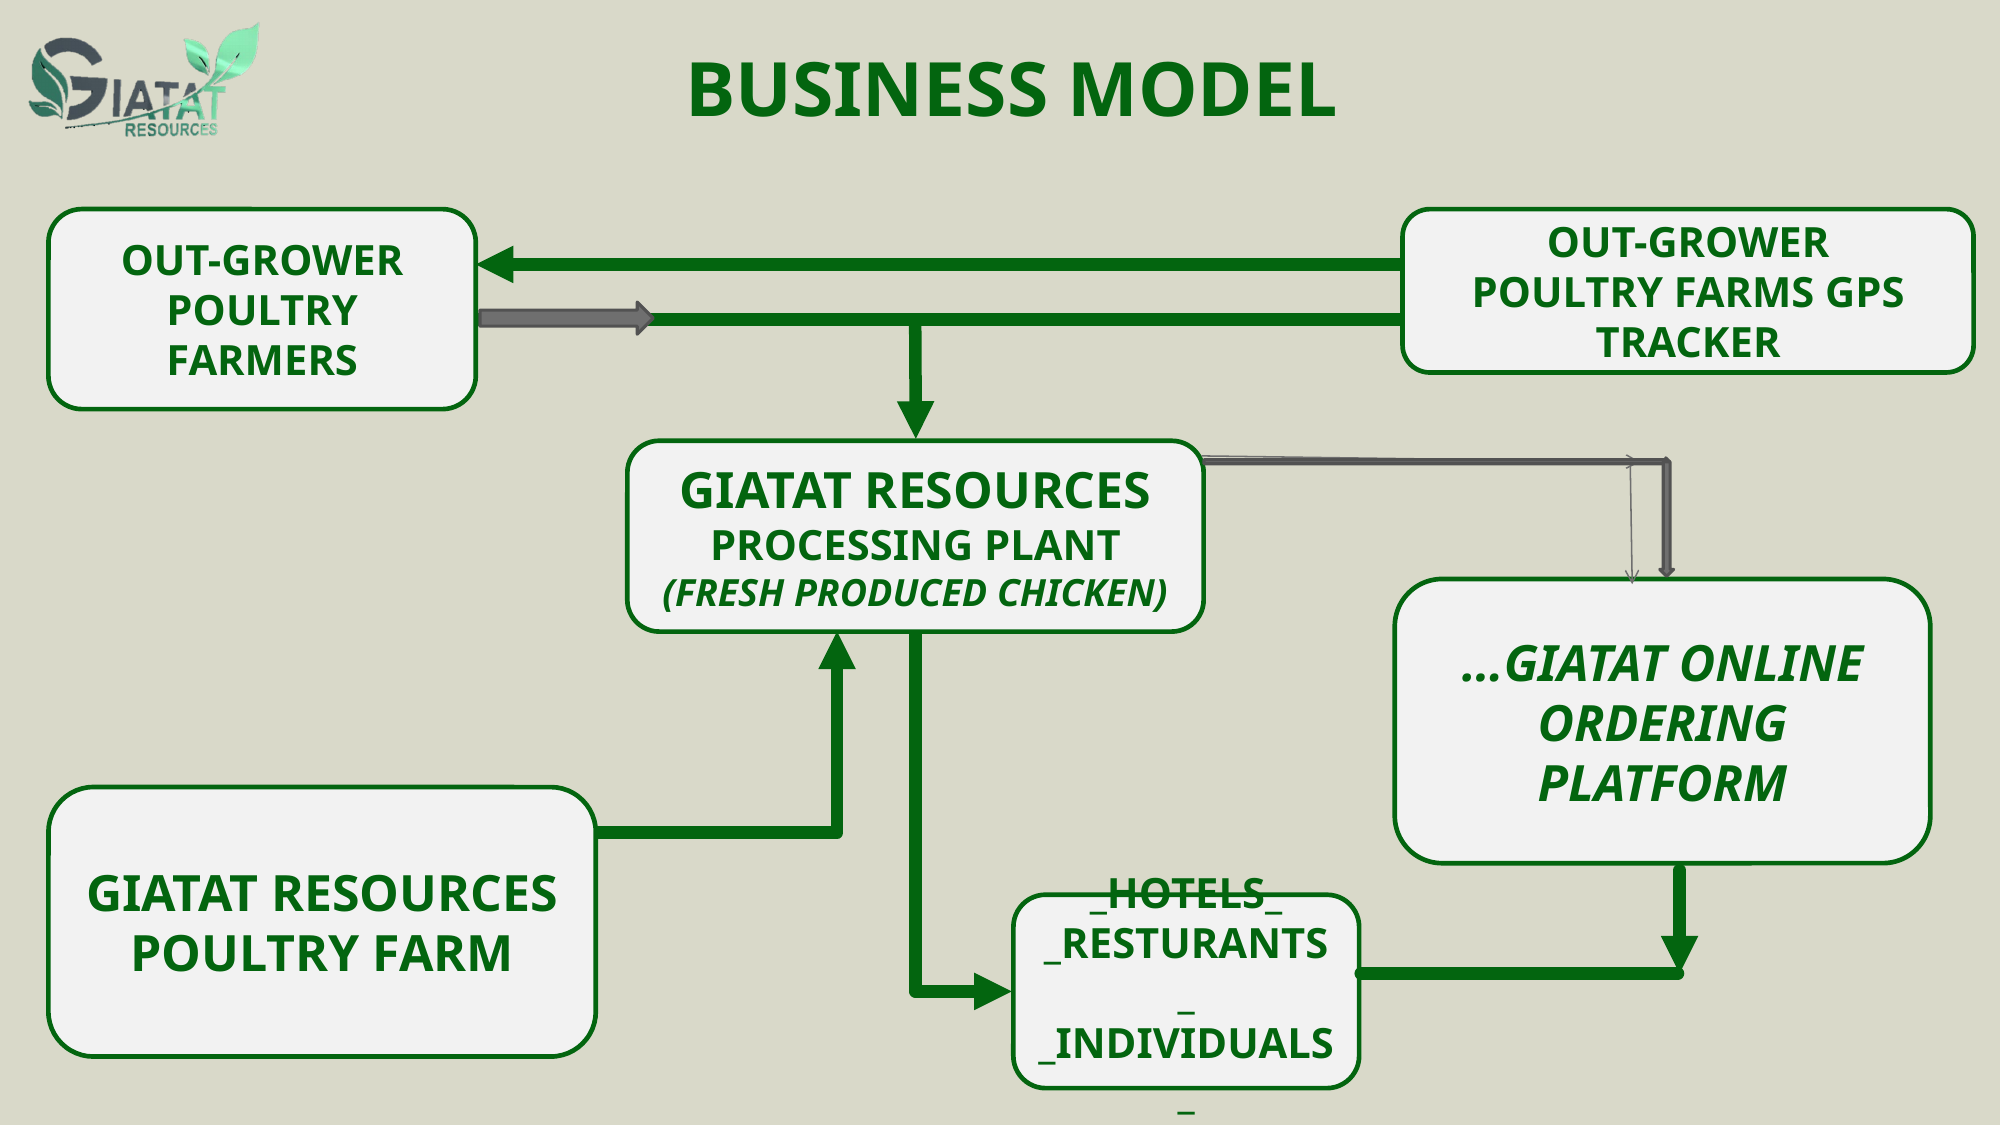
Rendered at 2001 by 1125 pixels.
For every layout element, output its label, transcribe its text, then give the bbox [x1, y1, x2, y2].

text_box OUT-GROWER POULTRY FARMERS [46, 207, 478, 411]
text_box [478, 675, 882, 990]
text_box _HOTELS_ _RESTURANTS_ _INDIVIDUALS_ [1011, 893, 1361, 1090]
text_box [1201, 455, 1641, 462]
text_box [1569, 521, 1693, 525]
text_box …GIATAT ONLINE ORDERING PLATFORM [1393, 577, 1932, 865]
text_box GIATAT RESOURCES POULTRY FARM [46, 785, 598, 1059]
picture [23, 17, 263, 141]
text_box [1658, 525, 1676, 578]
text_box OUT-GROWER POULTRY FARMS GPS TRACKER [1400, 207, 1976, 375]
text_box [1202, 456, 1671, 466]
text_box [478, 300, 655, 319]
text_box [478, 320, 654, 336]
text_box BUSINESS MODEL [664, 34, 1360, 140]
text_box GIATAT RESOURCES PROCESSING PLANT (FRESH PRODUCED CHICKEN) [625, 439, 1206, 634]
text_box [1661, 460, 1672, 521]
